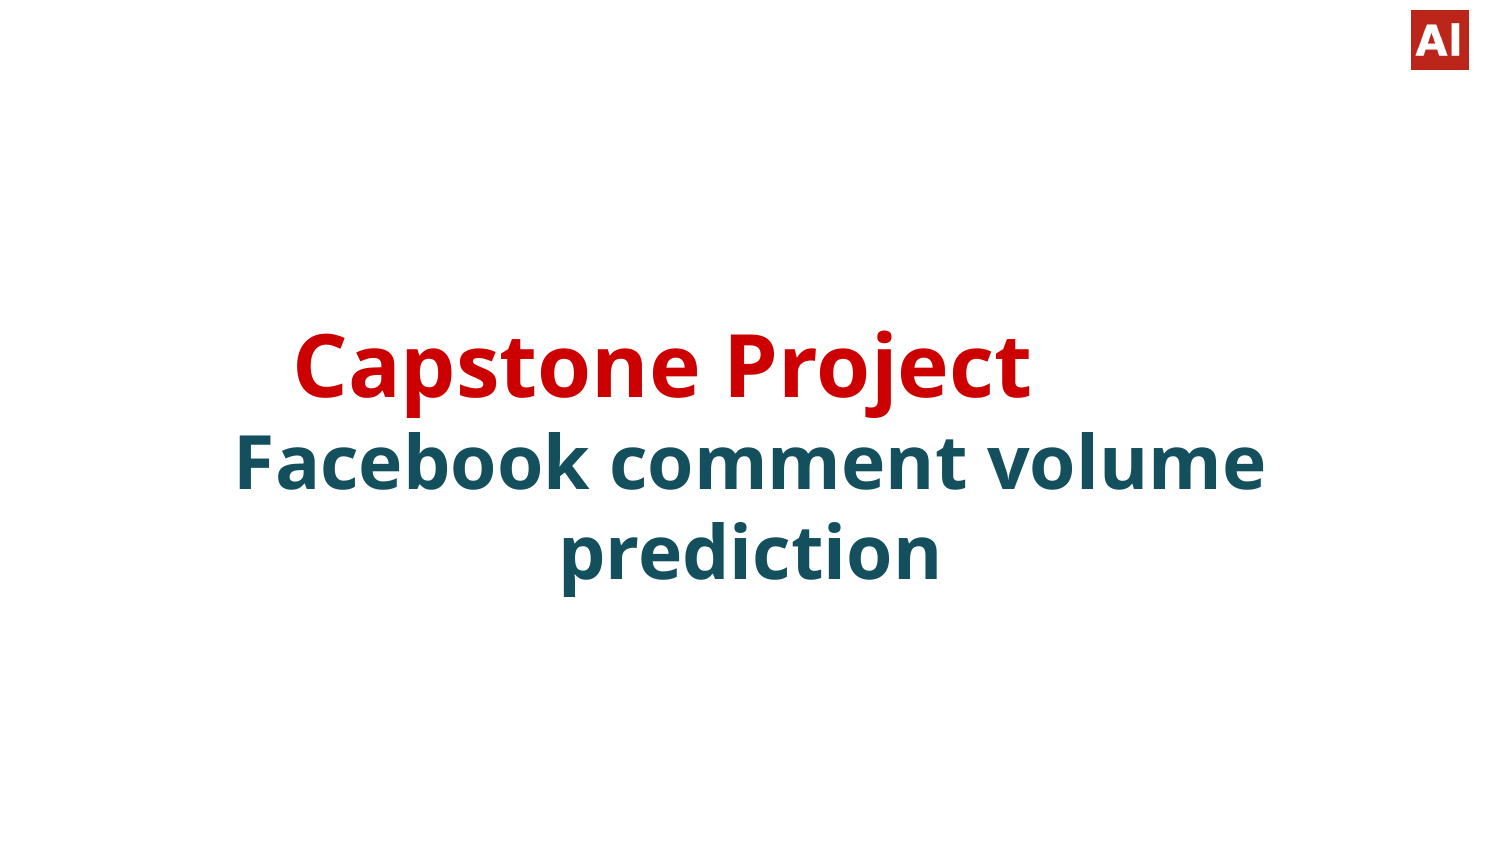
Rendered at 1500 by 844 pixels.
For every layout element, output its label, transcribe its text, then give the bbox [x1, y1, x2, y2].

picture [1411, 10, 1469, 70]
title Capstone Project Facebook comment volume prediction [52, 109, 1449, 790]
